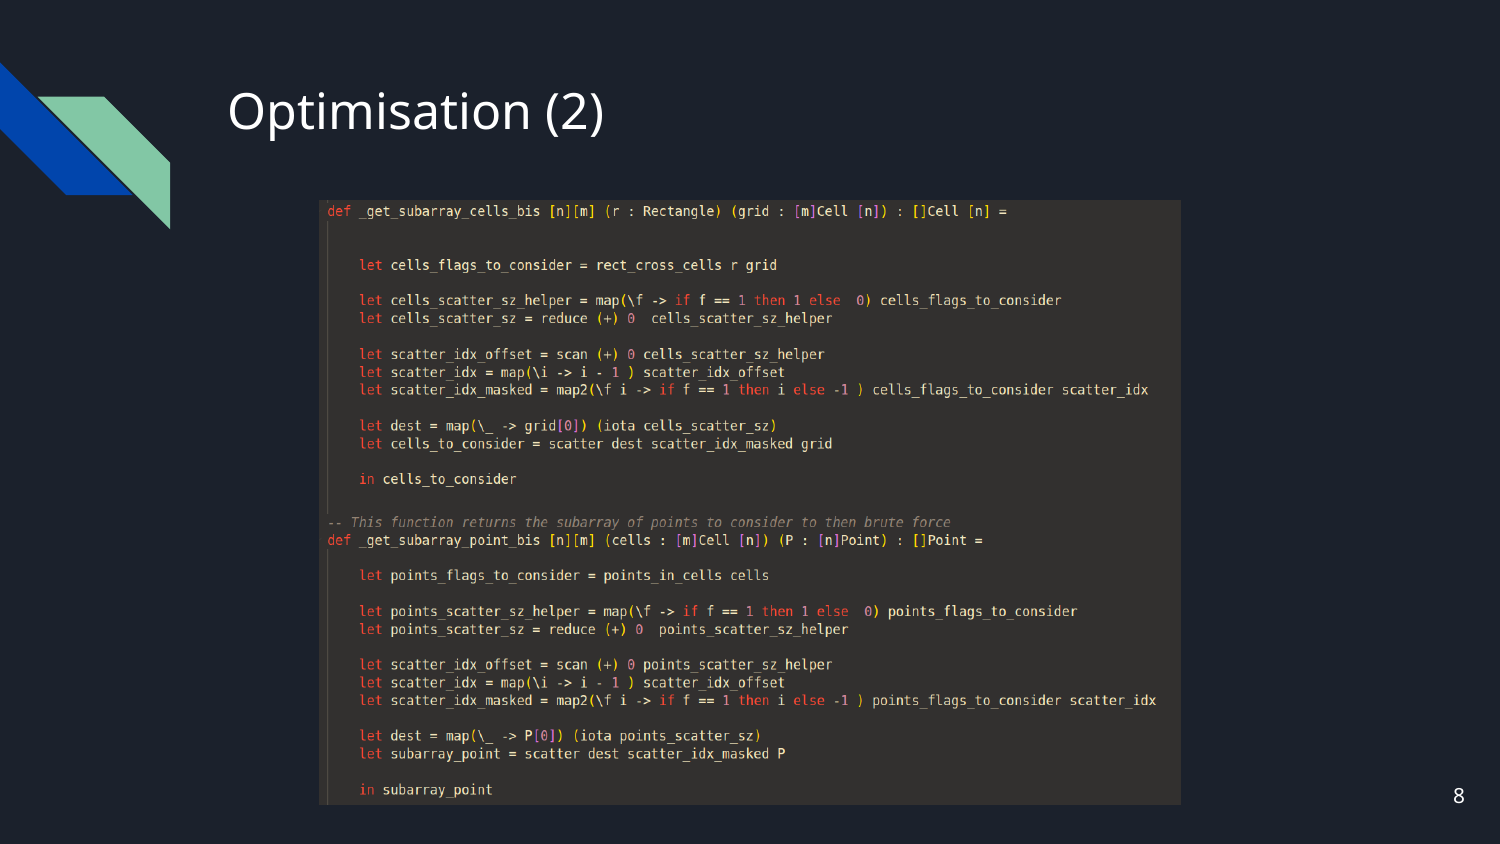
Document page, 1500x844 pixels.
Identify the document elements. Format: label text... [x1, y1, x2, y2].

picture [318, 200, 1182, 805]
slide_number ‹#› [1389, 764, 1480, 830]
title Optimisation (2) [212, 64, 1368, 215]
